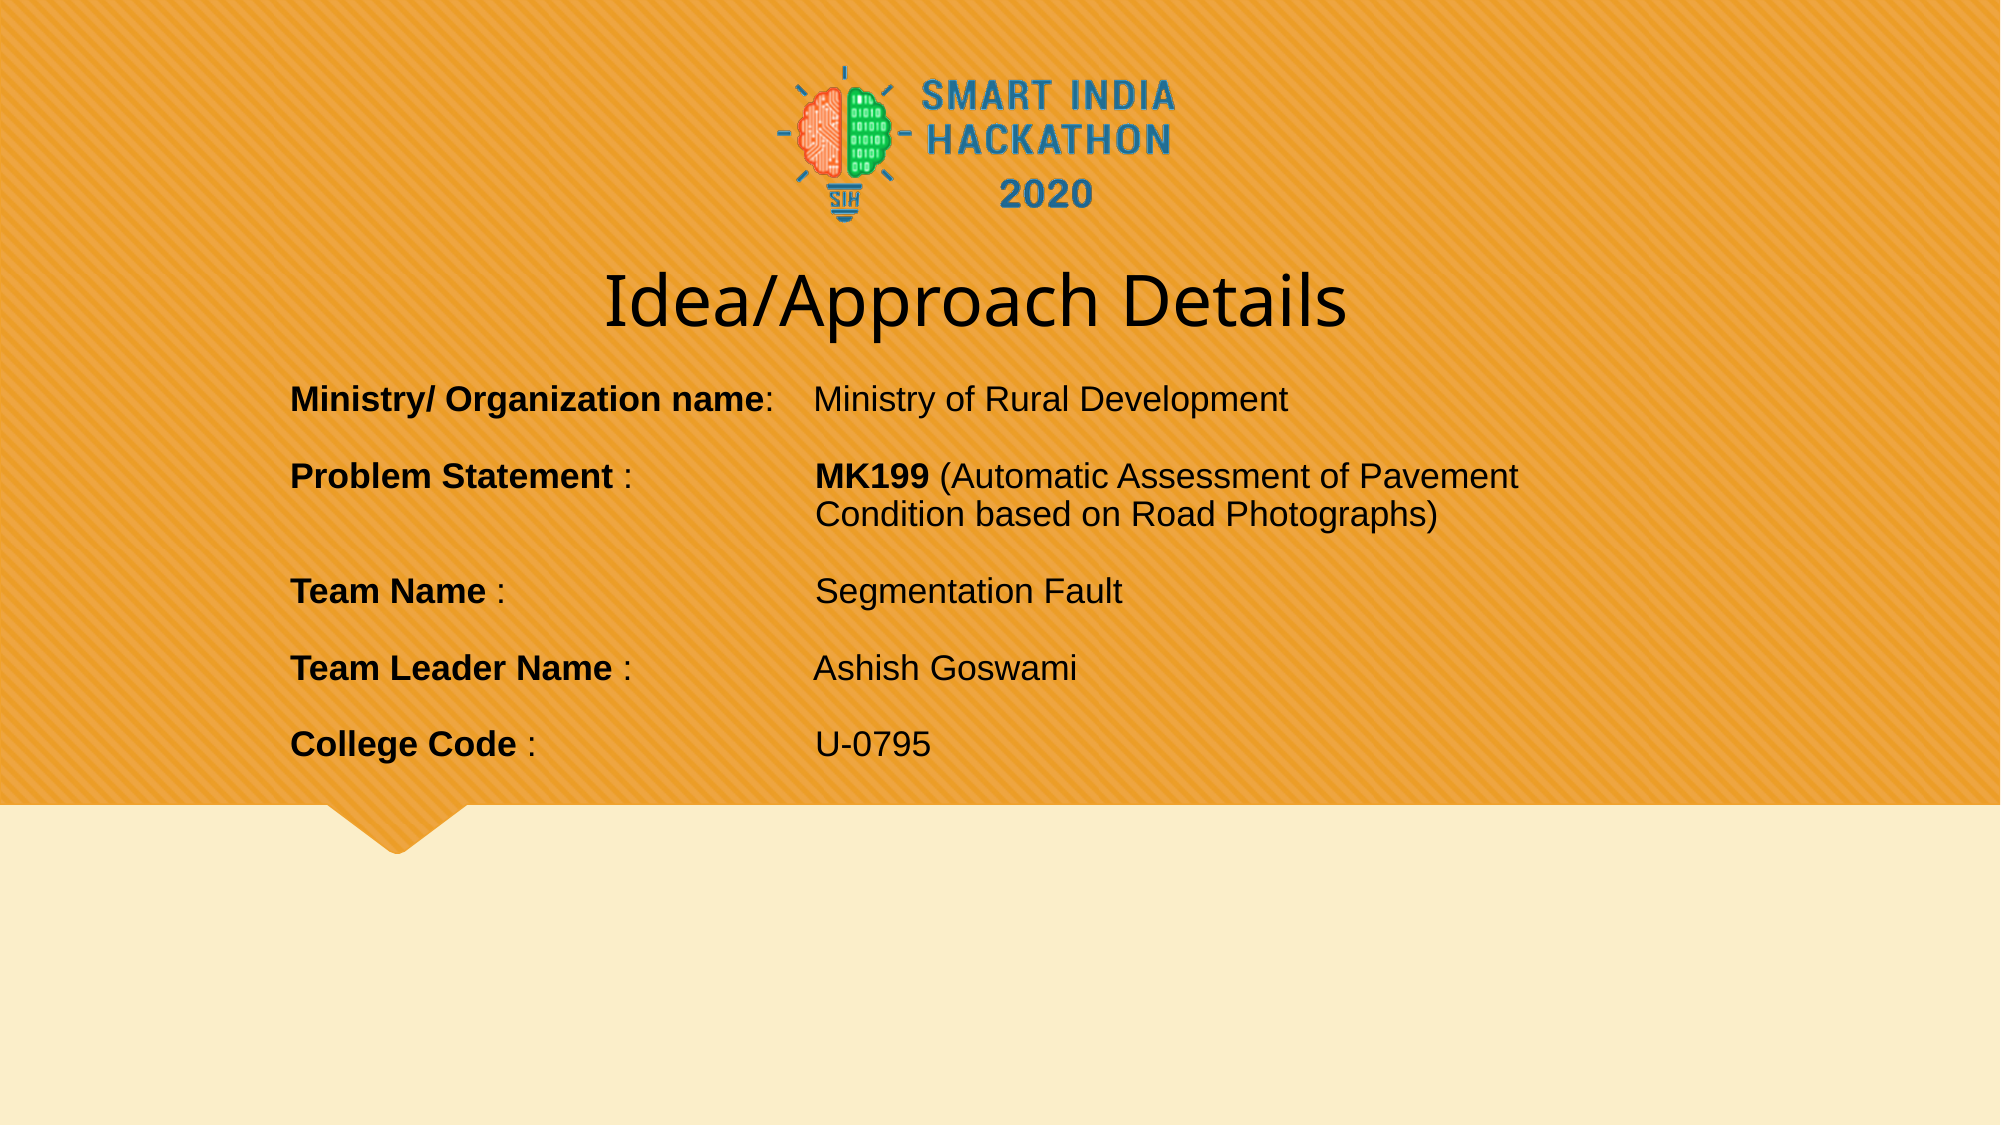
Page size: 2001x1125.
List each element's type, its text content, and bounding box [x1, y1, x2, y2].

picture [761, 0, 1181, 296]
text_box Idea/Approach Details Ministry/ Organization name: Ministry of Rural Development Problem Statement : MK199 (Automatic Assessment of Pavement Condition based on Road Photographs) Team Name : Segmentation Fault Team Leader Name : Ashish Goswami College Code : U-0795 [275, 256, 1725, 773]
